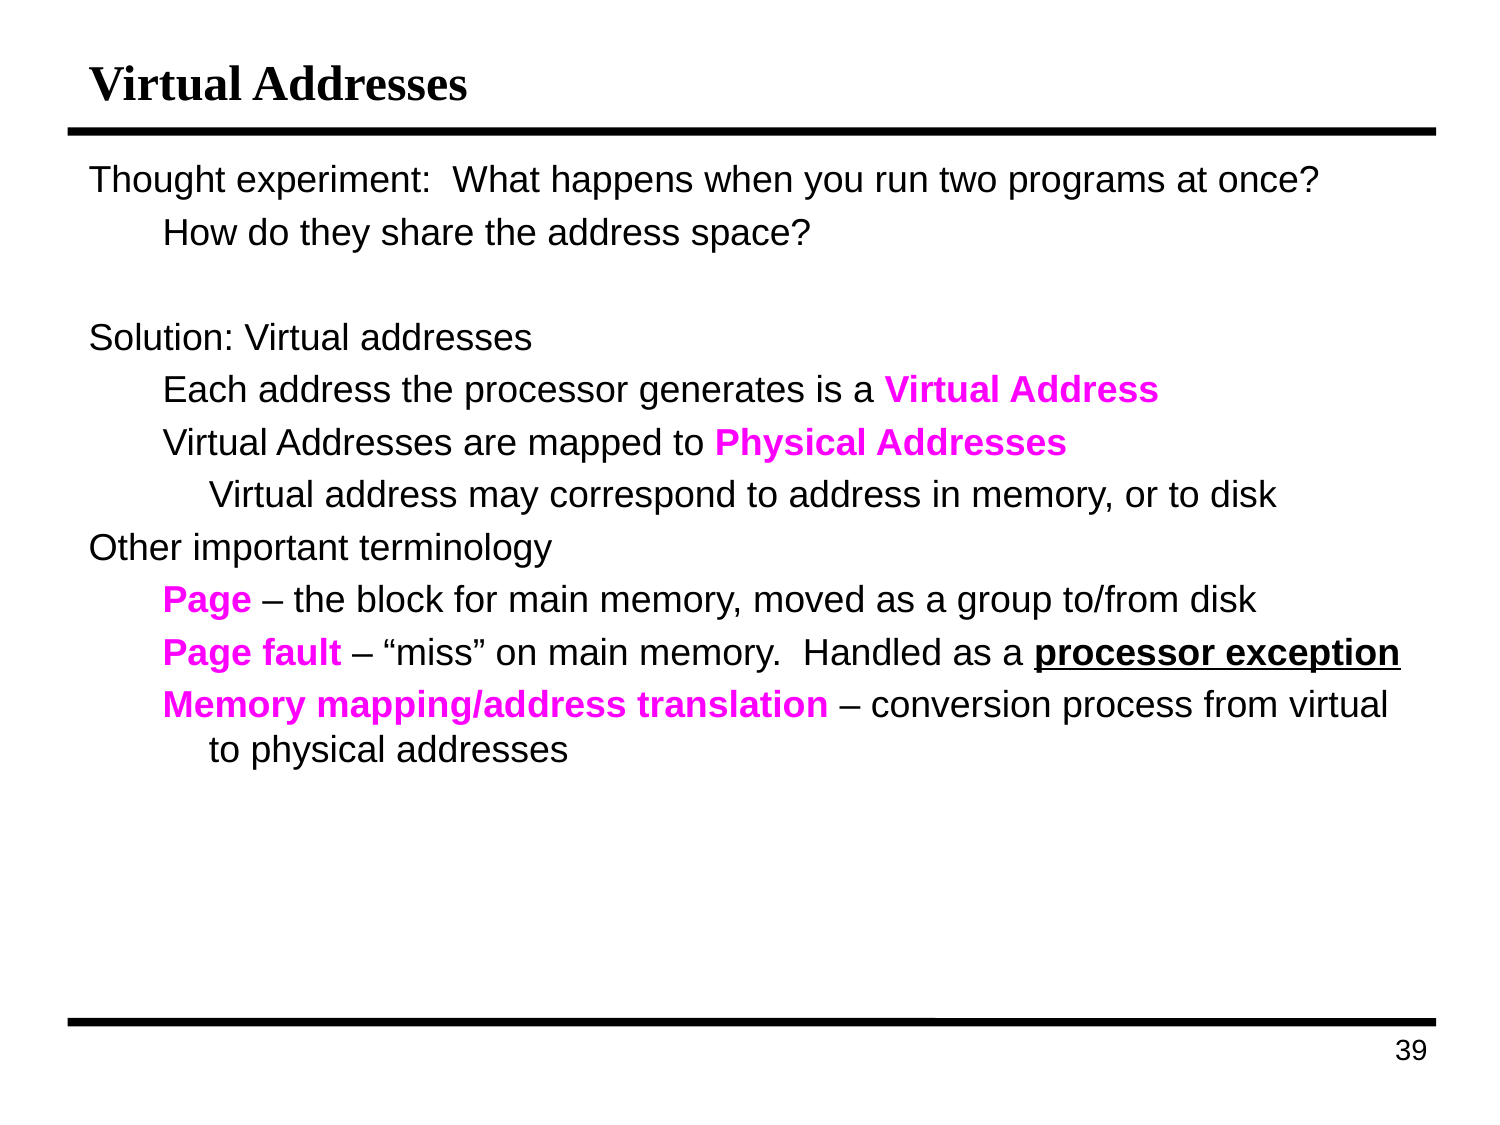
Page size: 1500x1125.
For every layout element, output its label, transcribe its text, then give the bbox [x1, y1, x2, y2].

list Thought experiment: What happens when you run two programs at once? How do they share the address space? Solution: Virtual addresses Each address the processor generates is a Virtual Address Virtual Addresses are mapped to Physical Addresses Virtual address may correspond to address in memory, or to disk Other important terminology Page – the block for main memory, moved as a group to/from disk Page fault – “miss” on main memory. Handled as a processor exception Memory mapping/address translation – conversion process from virtual to physical addresses [73, 148, 1431, 1012]
slide_number 169 [1134, 1023, 1443, 1099]
title Virtual Addresses [73, 36, 1431, 124]
